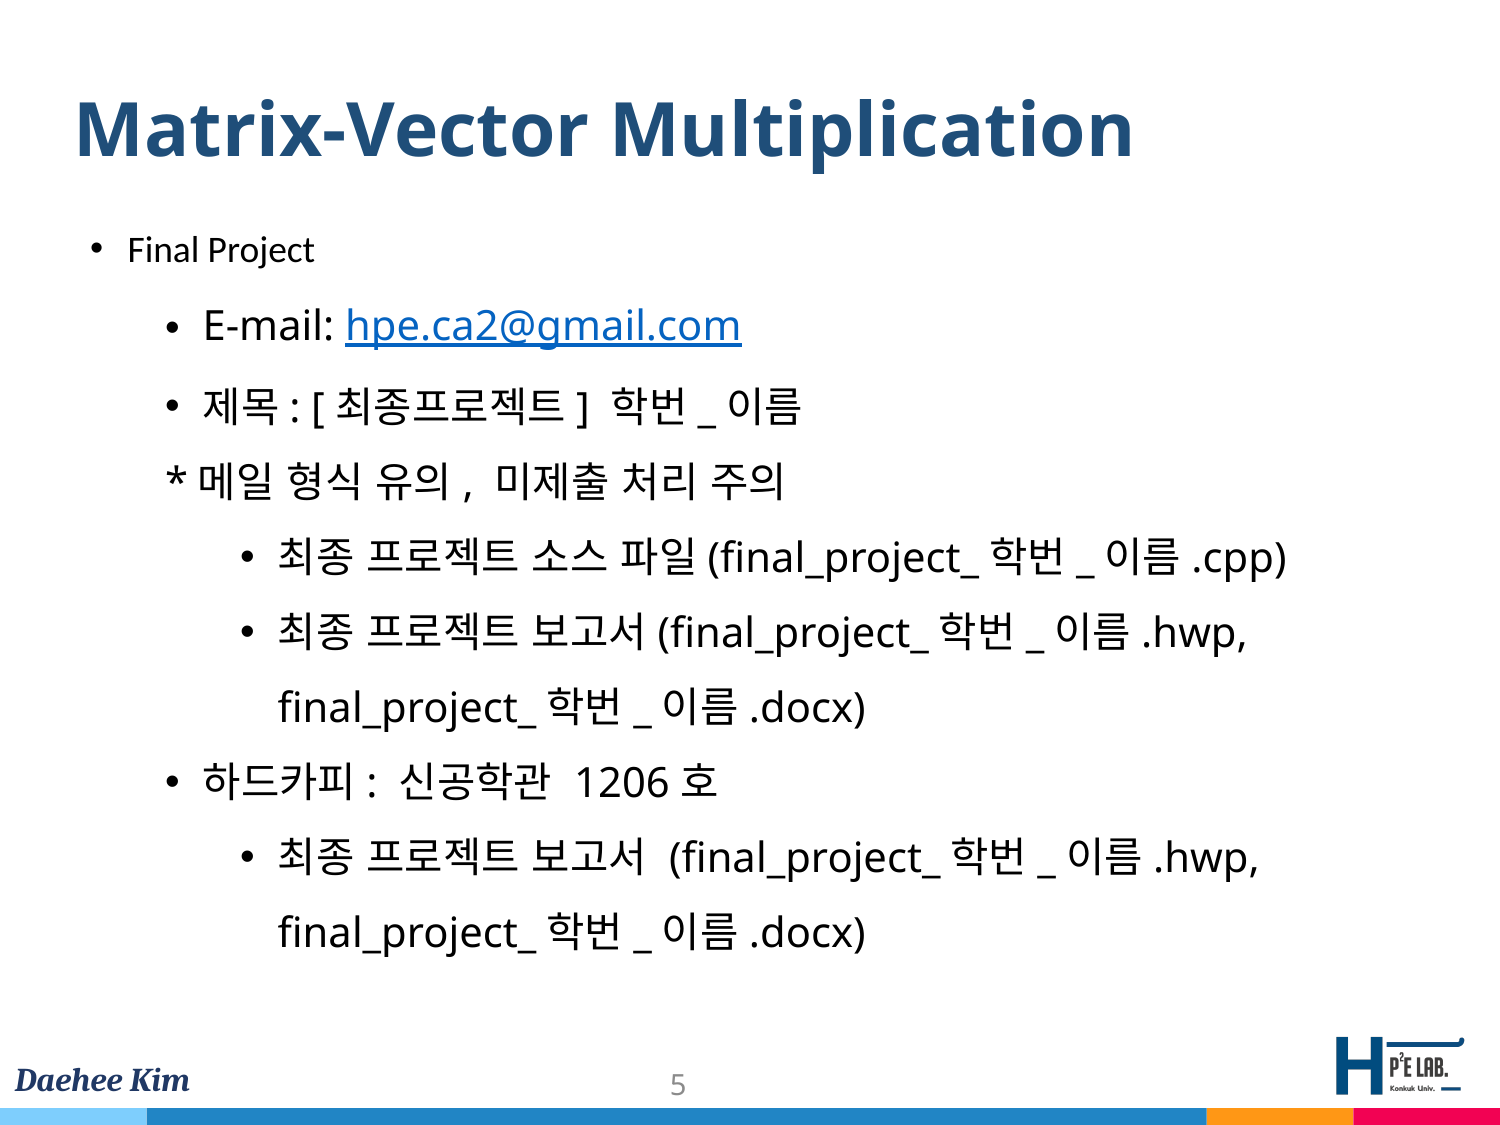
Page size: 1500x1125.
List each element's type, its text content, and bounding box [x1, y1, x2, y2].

text_box Final Project E-mail: hpe.ca2@gmail.com 제목: [최종프로젝트] 학번_이름 *메일 형식 유의, 미제출 처리 주의 최종 프로젝트 소스 파일(final_project_학번_이름.cpp) 최종 프로젝트 보고서(final_project_학번_이름.hwp, final_project_학번_이름.docx) 하드카피: 신공학관 1206호 최종 프로젝트 보고서 (final_project_학번_이름.hwp, final_project_학번_이름.docx) [74, 187, 1425, 1055]
picture [1328, 1055, 1385, 1100]
slide_number 5 [509, 1056, 847, 1116]
text_box Matrix-Vector Multiplication [59, 0, 1457, 188]
picture [1386, 1033, 1478, 1096]
